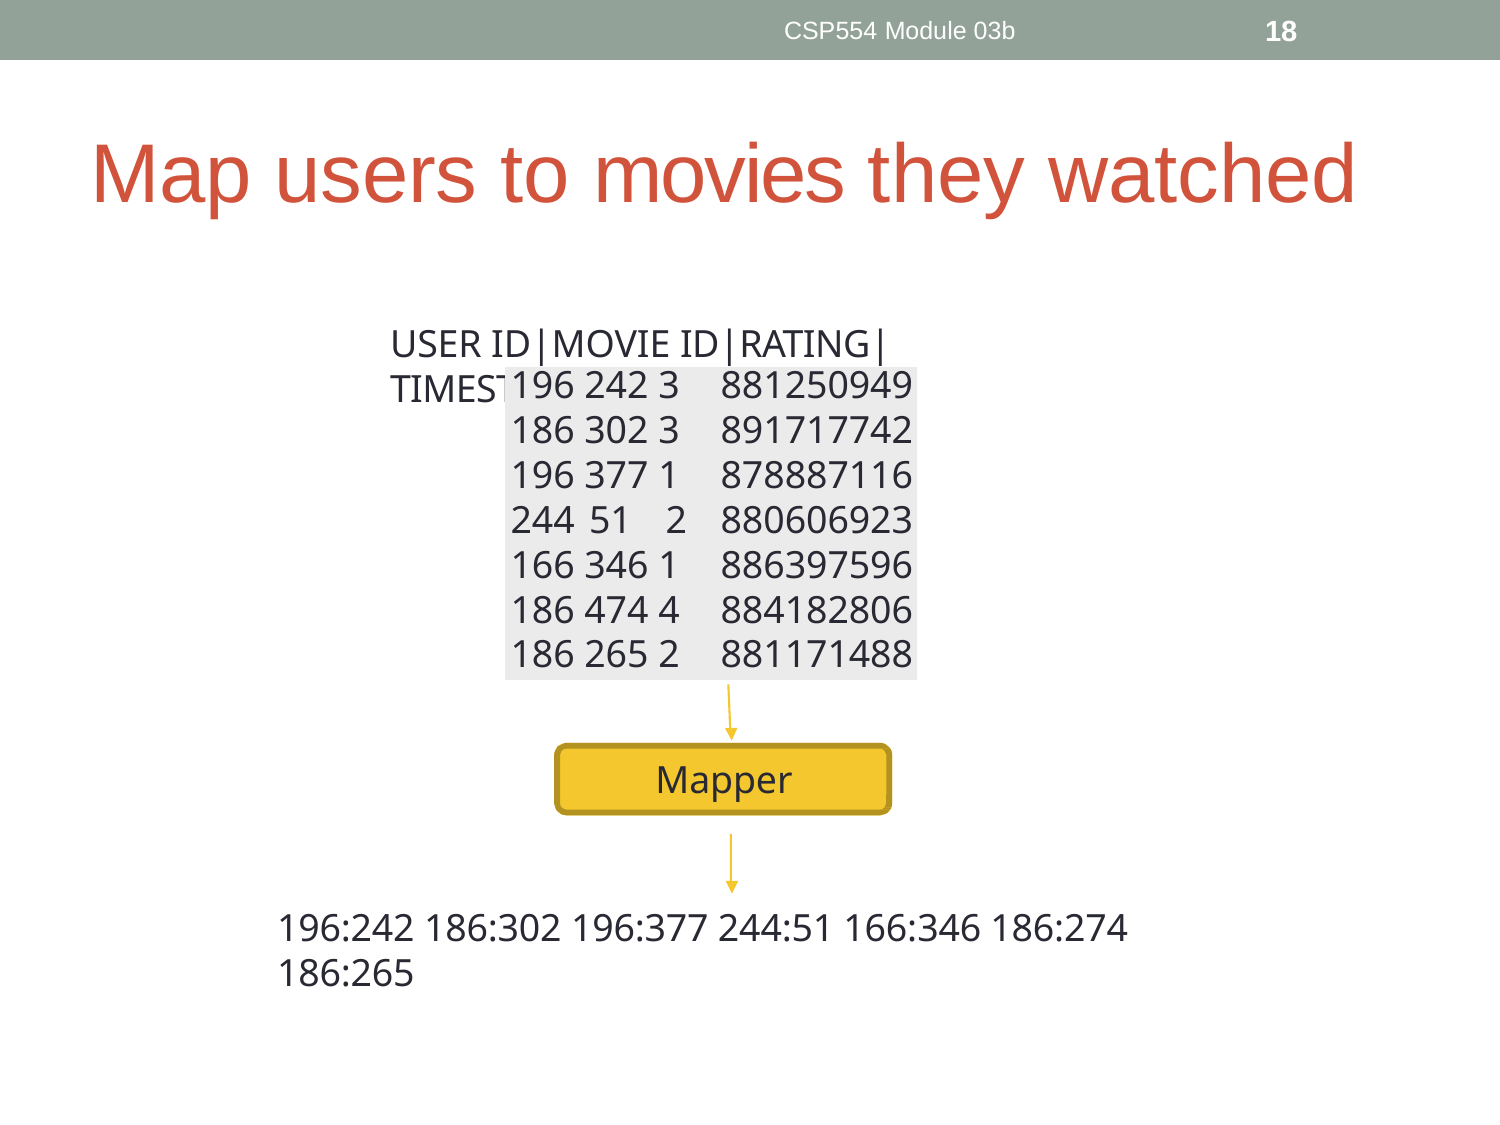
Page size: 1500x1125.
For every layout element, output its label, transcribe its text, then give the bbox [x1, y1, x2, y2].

text_box [562, 749, 885, 753]
text_box Mapper 196:242 186:302 196:377 244:51 166:346 186:274 186:265 [275, 753, 1253, 995]
table_cell 884182806 [708, 591, 917, 636]
table_header 196 242 3 [505, 367, 708, 411]
text_box [725, 684, 738, 741]
text_box [554, 742, 892, 753]
text_box USER ID|MOVIE ID|RATING|TIMESTAMP [387, 317, 1034, 410]
table_cell 244 51 2 [505, 501, 708, 546]
text_box [725, 833, 739, 894]
table_cell 880606923 [708, 501, 917, 546]
table_header 881250949 [708, 367, 917, 411]
table_cell 881171488 [708, 636, 917, 680]
table_cell 886397596 [708, 546, 917, 591]
title Map users to movies they watched [75, 87, 1425, 250]
table_cell 186 302 3 [505, 411, 708, 456]
table_cell 878887116 [708, 456, 917, 501]
footer CSP554 Module 03b [562, 3, 1238, 57]
table_cell 196 377 1 [505, 456, 708, 501]
slide_number 18 [1250, 3, 1425, 57]
table_cell 166 346 1 [505, 546, 708, 591]
table_cell 186 474 4 [505, 591, 708, 636]
table_cell 186 265 2 [505, 636, 708, 680]
table_cell 891717742 [708, 411, 917, 456]
